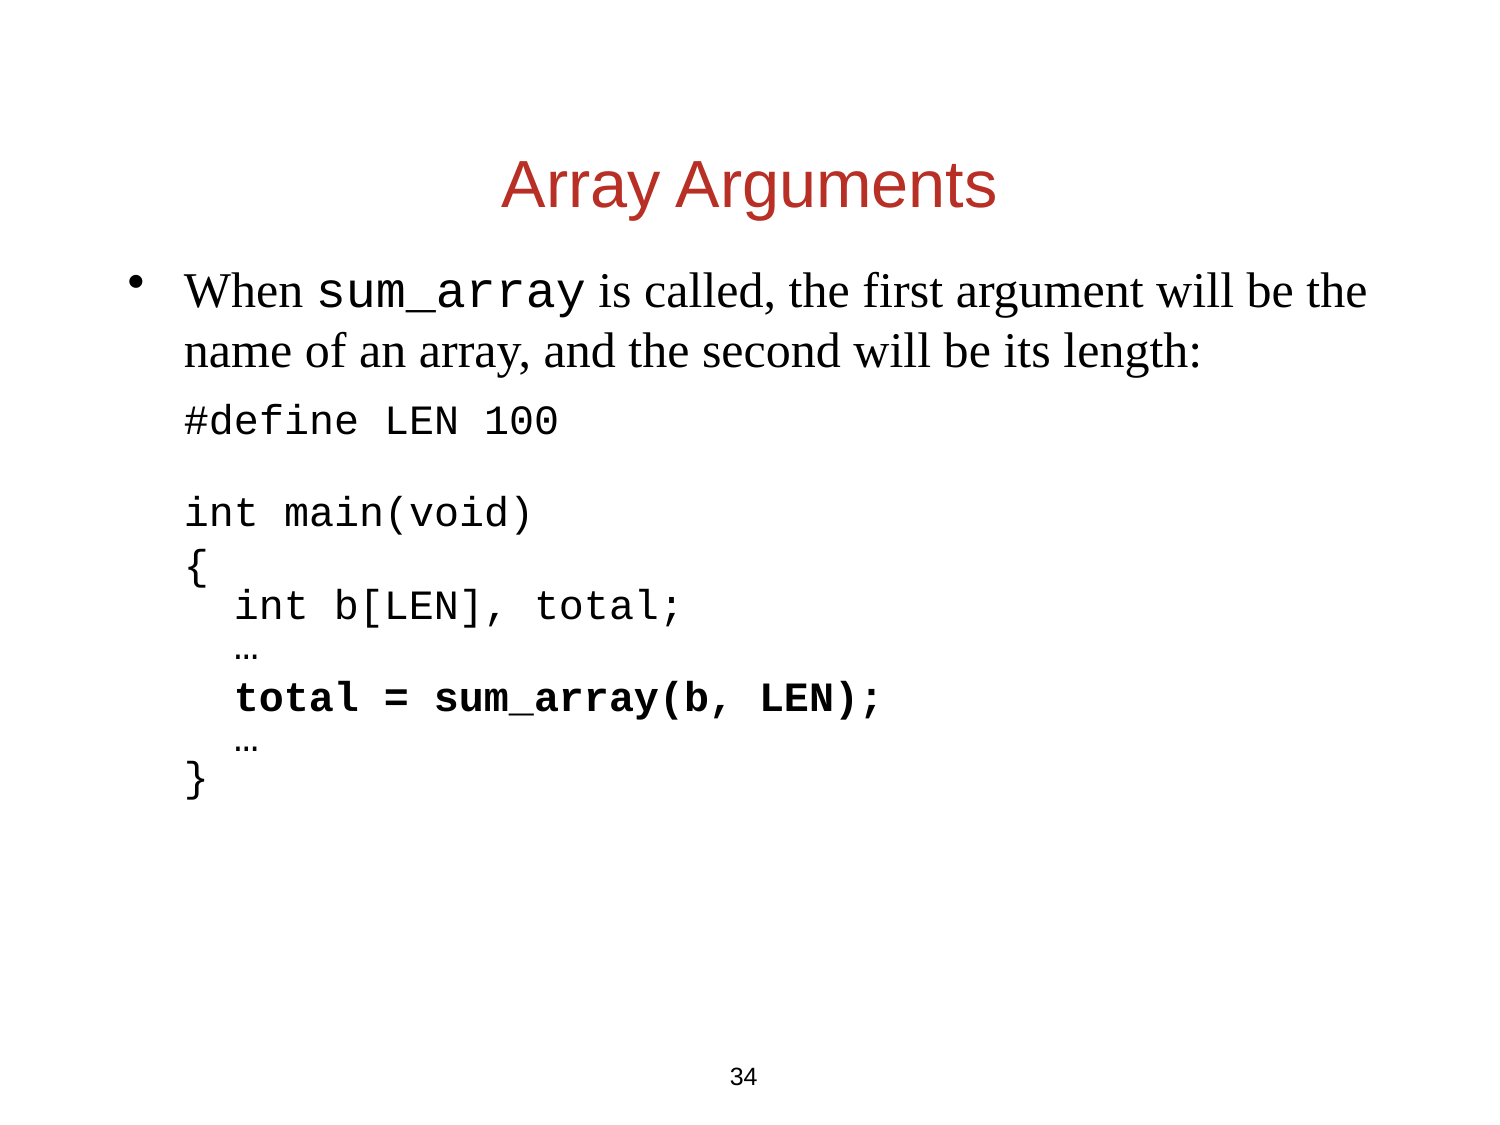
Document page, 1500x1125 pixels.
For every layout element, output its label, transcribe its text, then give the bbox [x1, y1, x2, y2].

list When sum_array is called, the first argument will be the name of an array, and the second will be its length: #define LEN 100 int main(void) { int b[LEN], total; … total = sum_array(b, LEN); … } [112, 249, 1388, 1038]
slide_number 34 [687, 1049, 801, 1101]
title Array Arguments [112, 125, 1388, 238]
